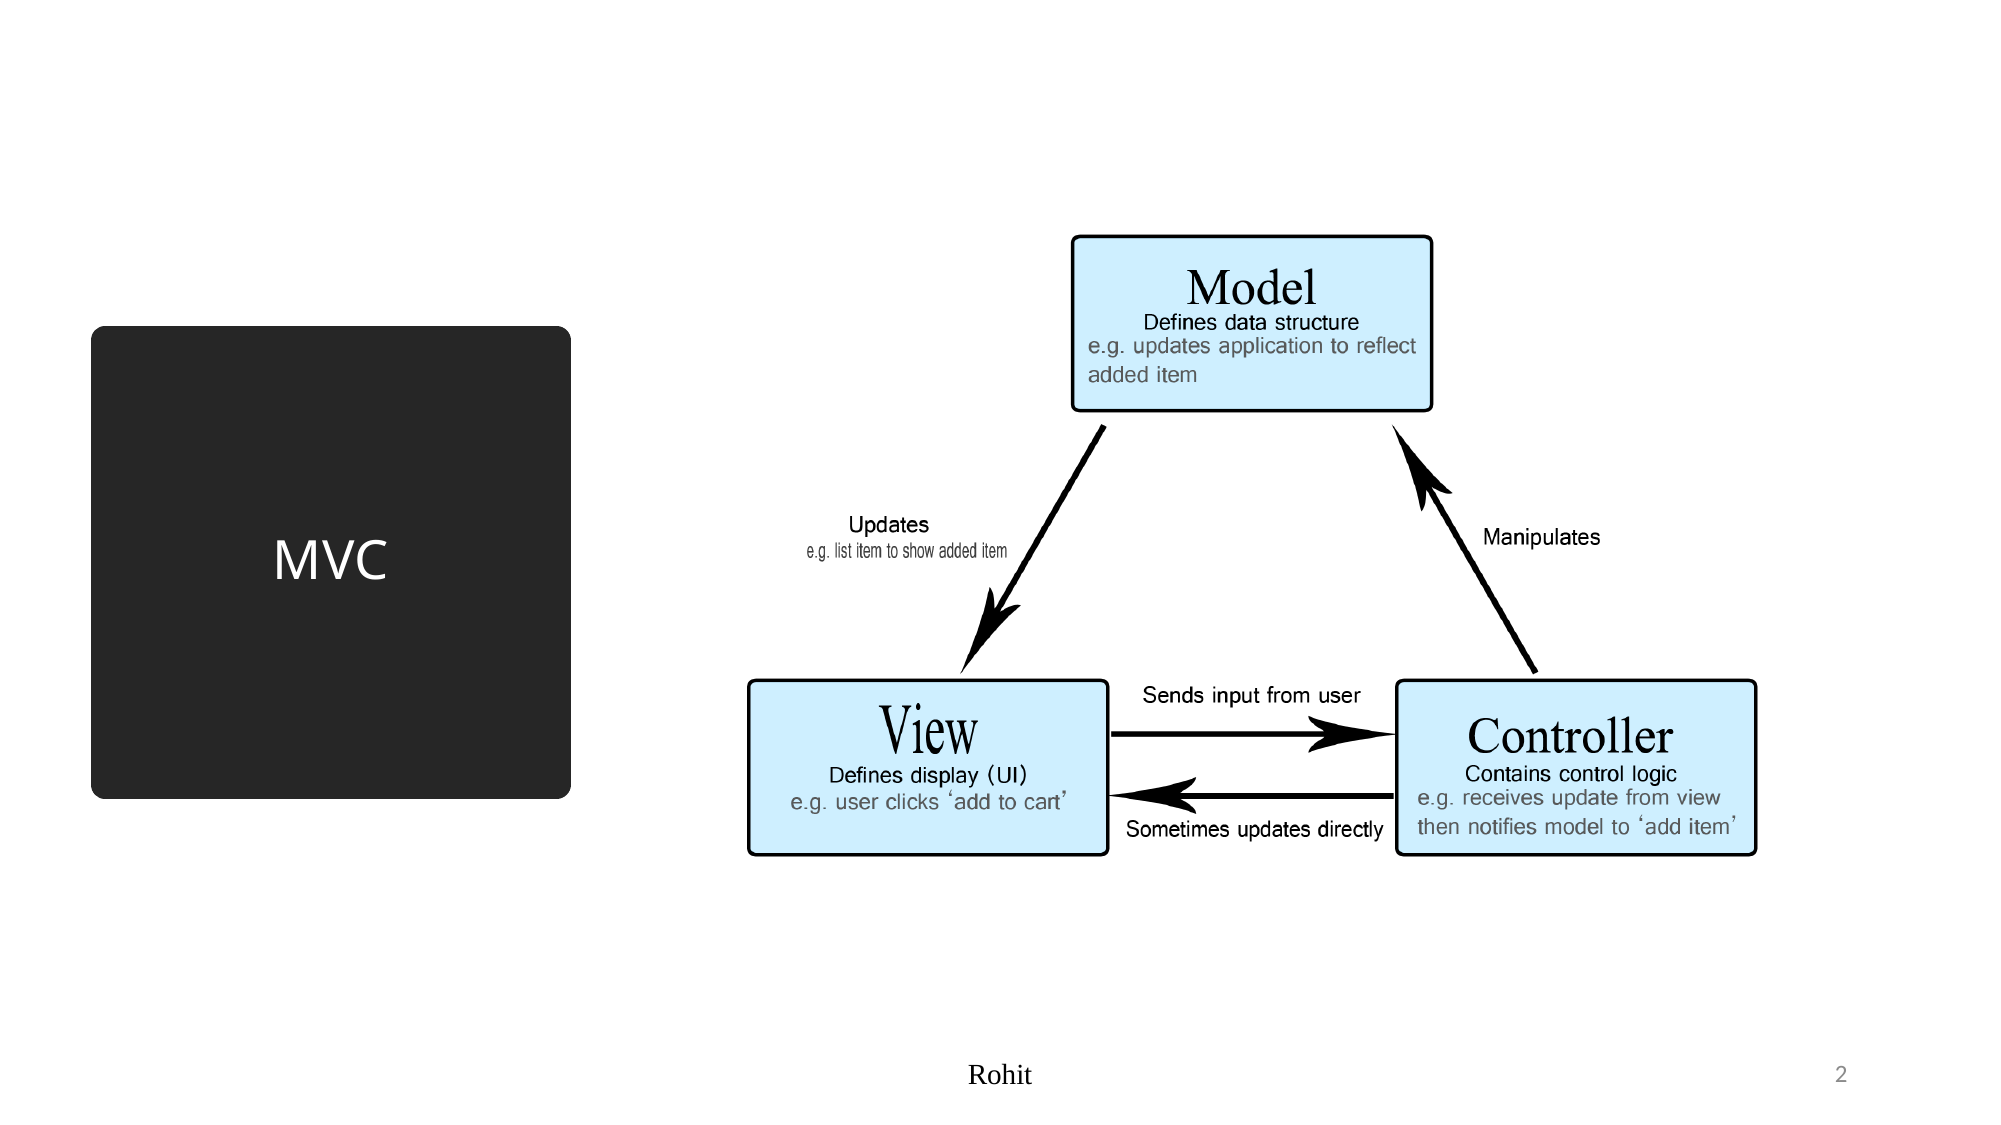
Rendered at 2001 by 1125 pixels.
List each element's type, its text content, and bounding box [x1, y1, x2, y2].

title MVC [105, 340, 557, 785]
picture [712, 157, 1792, 967]
slide_number 2 [1412, 1042, 1863, 1103]
footer Rohit [662, 1042, 1338, 1103]
